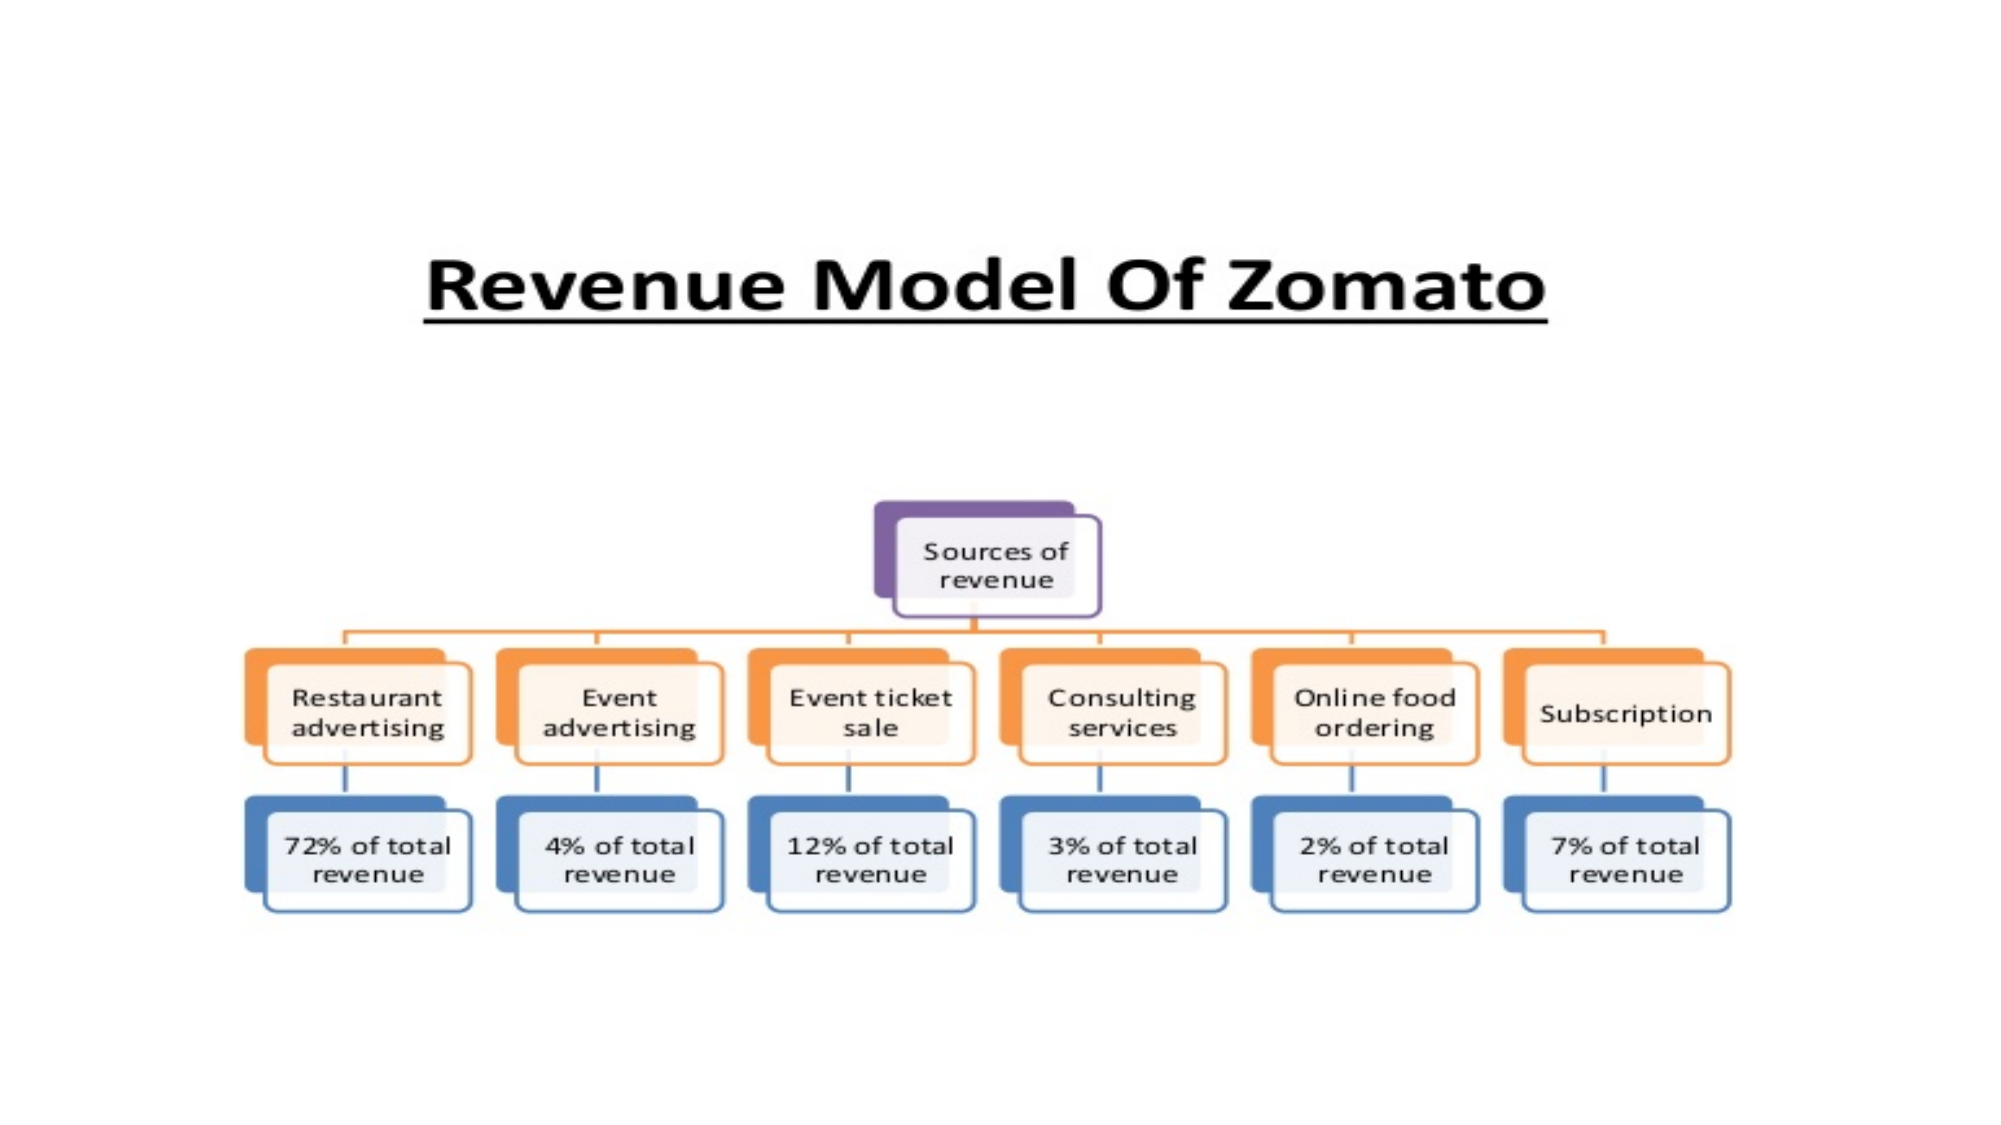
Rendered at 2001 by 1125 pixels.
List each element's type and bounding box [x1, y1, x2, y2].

list [160, 166, 1813, 1125]
